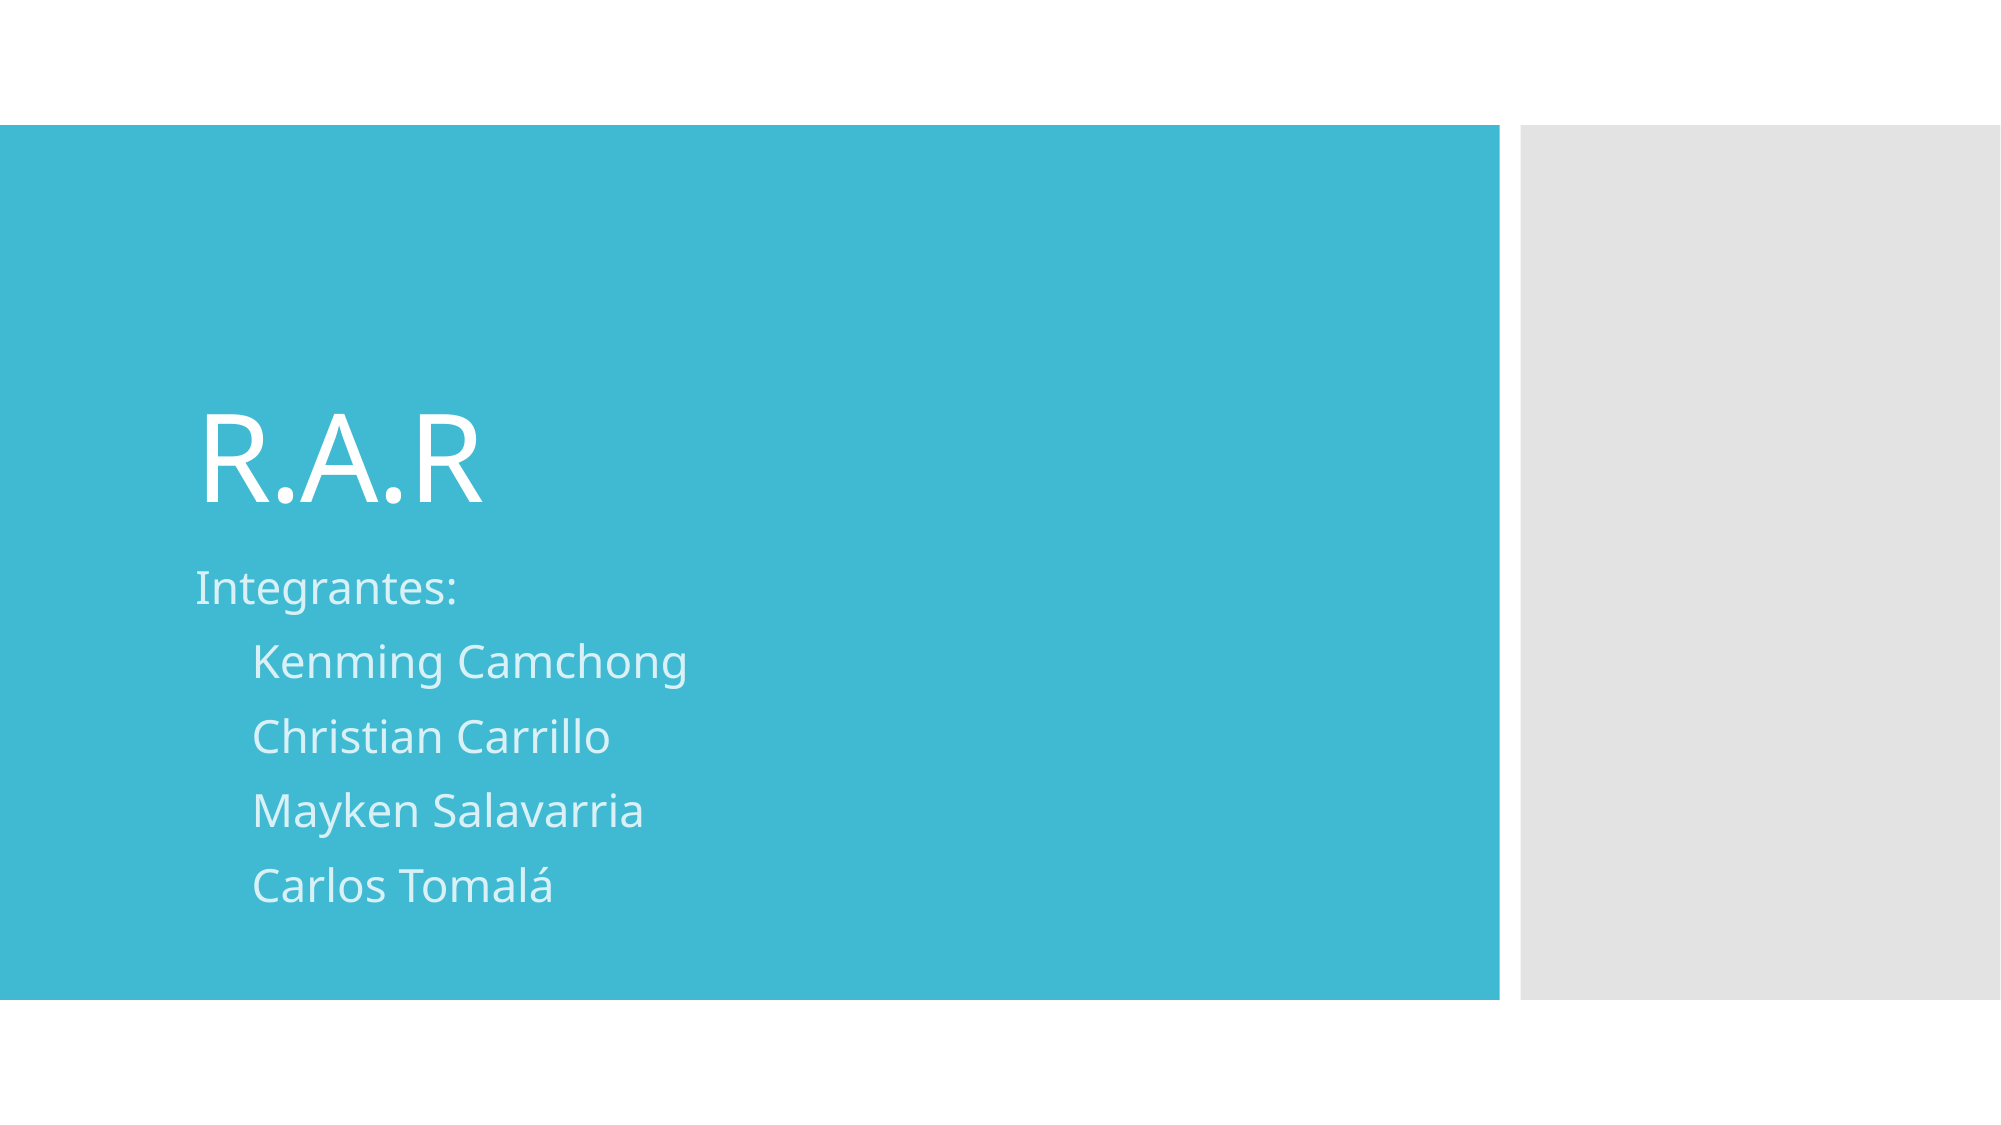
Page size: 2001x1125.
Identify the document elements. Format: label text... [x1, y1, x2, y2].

title R.A.R [180, 213, 1381, 537]
subtitle Integrantes: Kenming Camchong Christian Carrillo Mayken Salavarria Carlos Tomalá [180, 557, 1381, 961]
